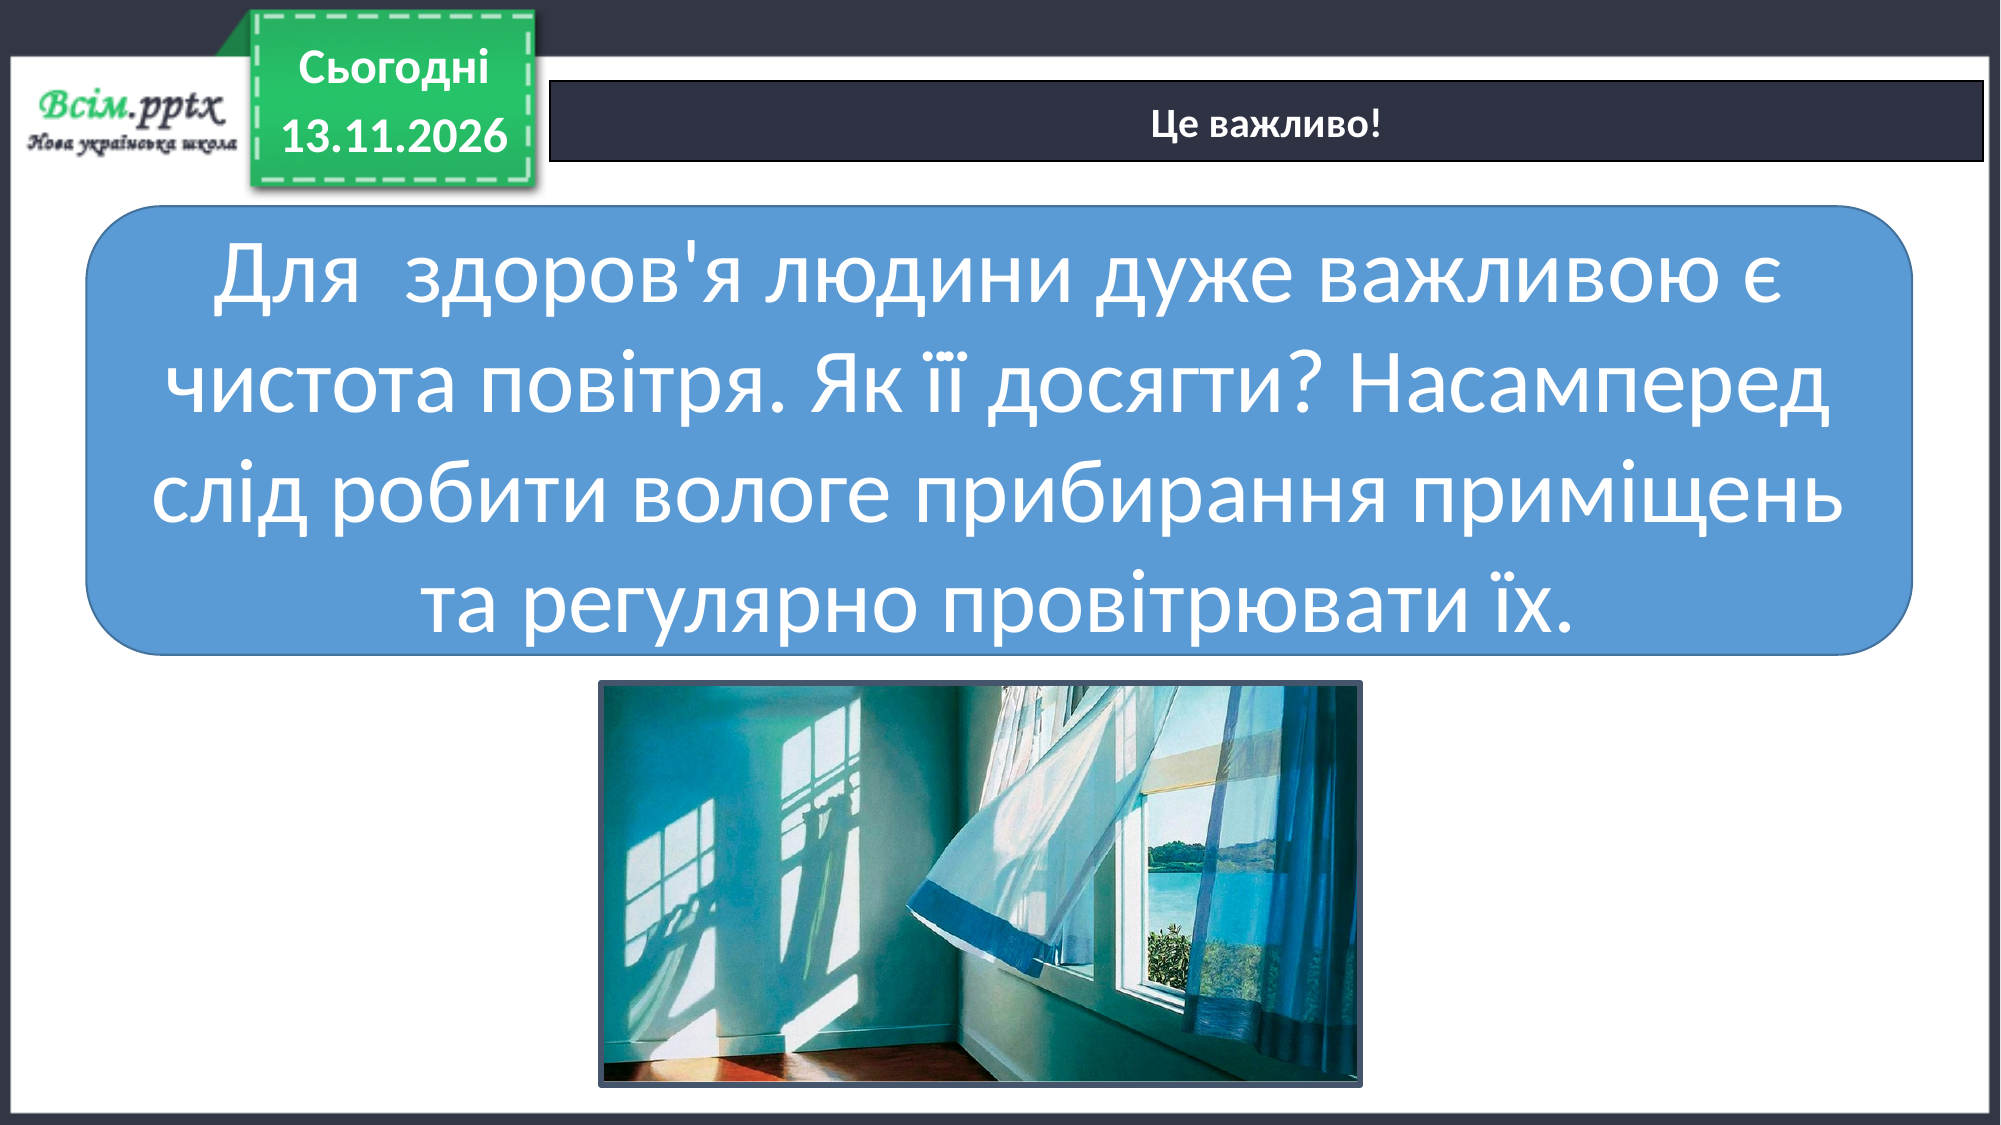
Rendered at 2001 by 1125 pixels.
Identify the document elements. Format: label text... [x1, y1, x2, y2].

text_box 26.01.2022 [263, 101, 524, 164]
text_box Це важливо! [549, 80, 1984, 162]
text_box Для здоров'я людини дуже важливою є чистота повітря. Як її досягти? Насамперед слід робити вологе прибирання приміщень та регулярно провітрювати їх. [85, 205, 1914, 656]
text_box Сьогодні [284, 26, 535, 101]
picture [0, 0, 2001, 1125]
